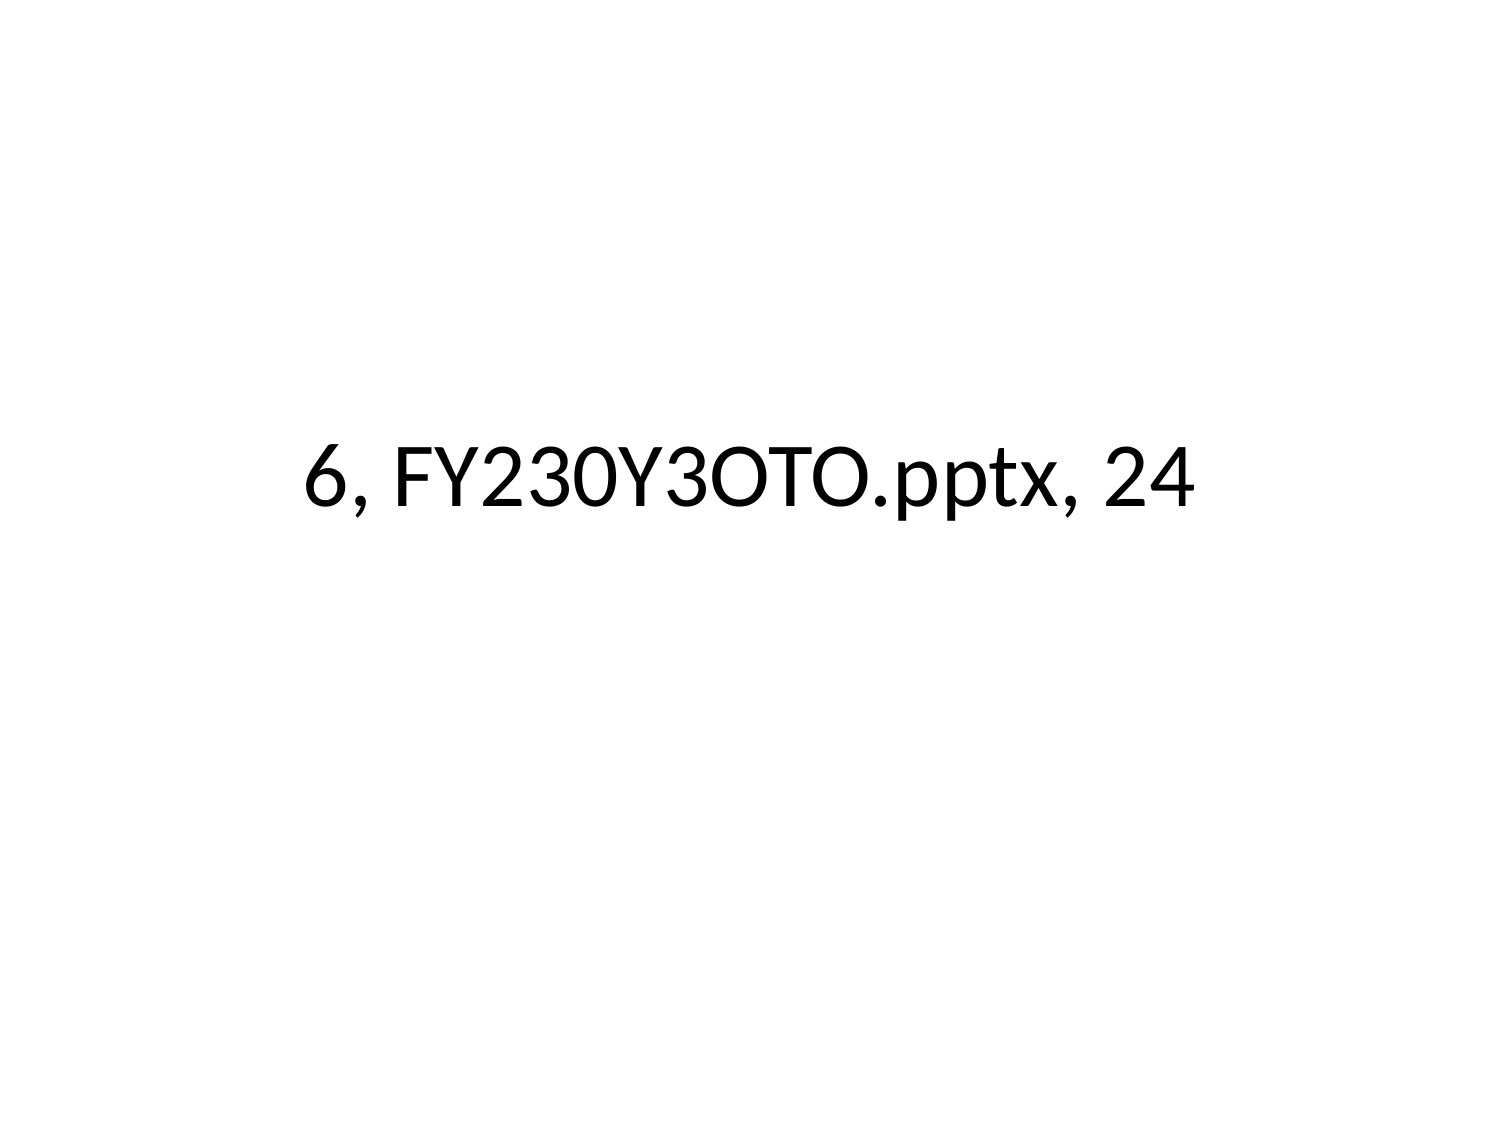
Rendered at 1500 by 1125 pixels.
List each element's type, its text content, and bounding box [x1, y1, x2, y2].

title 6, FY230Y3OTO.pptx, 24 [112, 349, 1388, 591]
